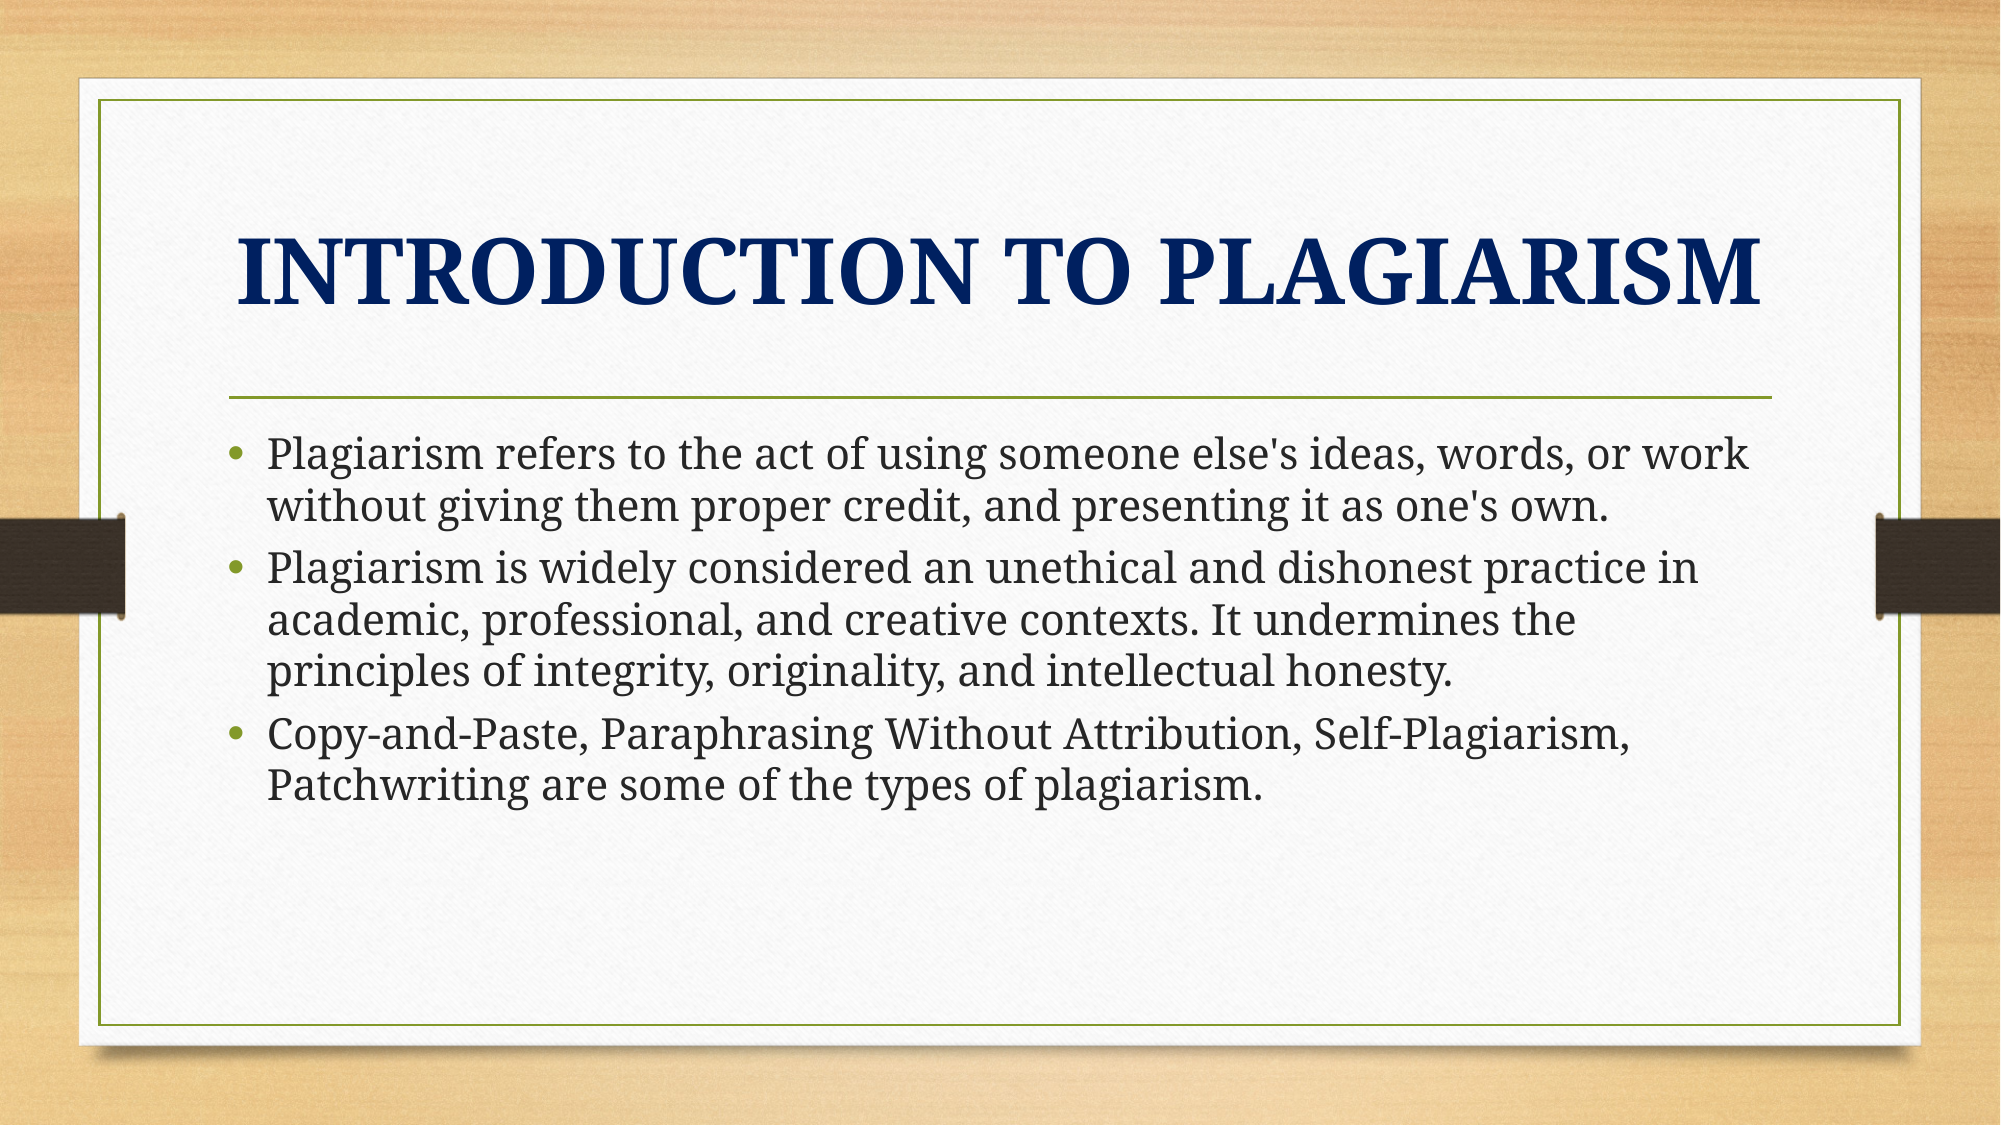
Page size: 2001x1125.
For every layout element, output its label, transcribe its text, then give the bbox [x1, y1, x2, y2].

list Plagiarism refers to the act of using someone else's ideas, words, or work without giving them proper credit, and presenting it as one's own. Plagiarism is widely considered an unethical and dishonest practice in academic, professional, and creative contexts. It undermines the principles of integrity, originality, and intellectual honesty. Copy-and-Paste, Paraphrasing Without Attribution, Self-Plagiarism, Patchwriting are some of the types of plagiarism. is widely considered an unethical and dishonest practice in academic, professional, and creativeanntexts. It undermines the principles of integrity, originality, and intellectual honesty. [212, 419, 1788, 964]
title INTRODUCTION TO PLAGIARISM [212, 161, 1788, 375]
picture [0, 0, 2001, 1125]
